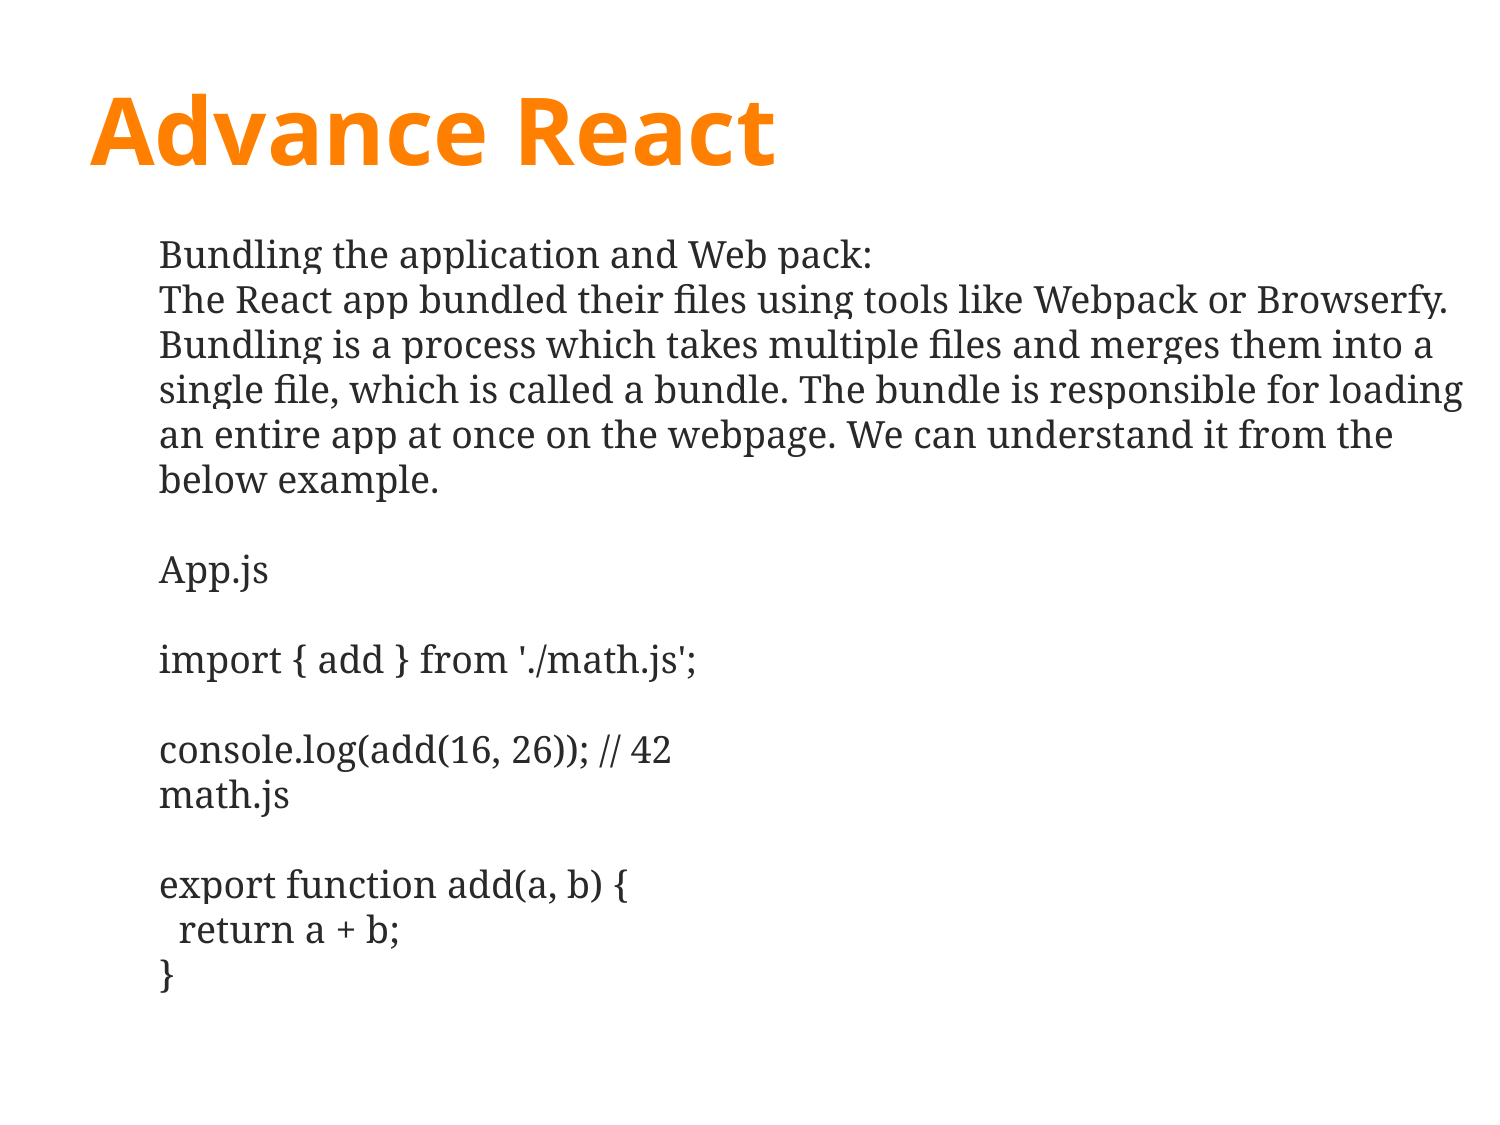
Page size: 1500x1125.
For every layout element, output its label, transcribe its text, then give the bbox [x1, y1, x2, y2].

list Bundling the application and Web pack: The React app bundled their files using tools like Webpack or Browserfy. Bundling is a process which takes multiple files and merges them into a single file, which is called a bundle. The bundle is responsible for loading an entire app at once on the webpage. We can understand it from the below example. App.js import { add } from './math.js'; console.log(add(16, 26)); // 42 math.js export function add(a, b) { return a + b; } [75, 216, 1500, 975]
title Advance React [75, 25, 1425, 216]
